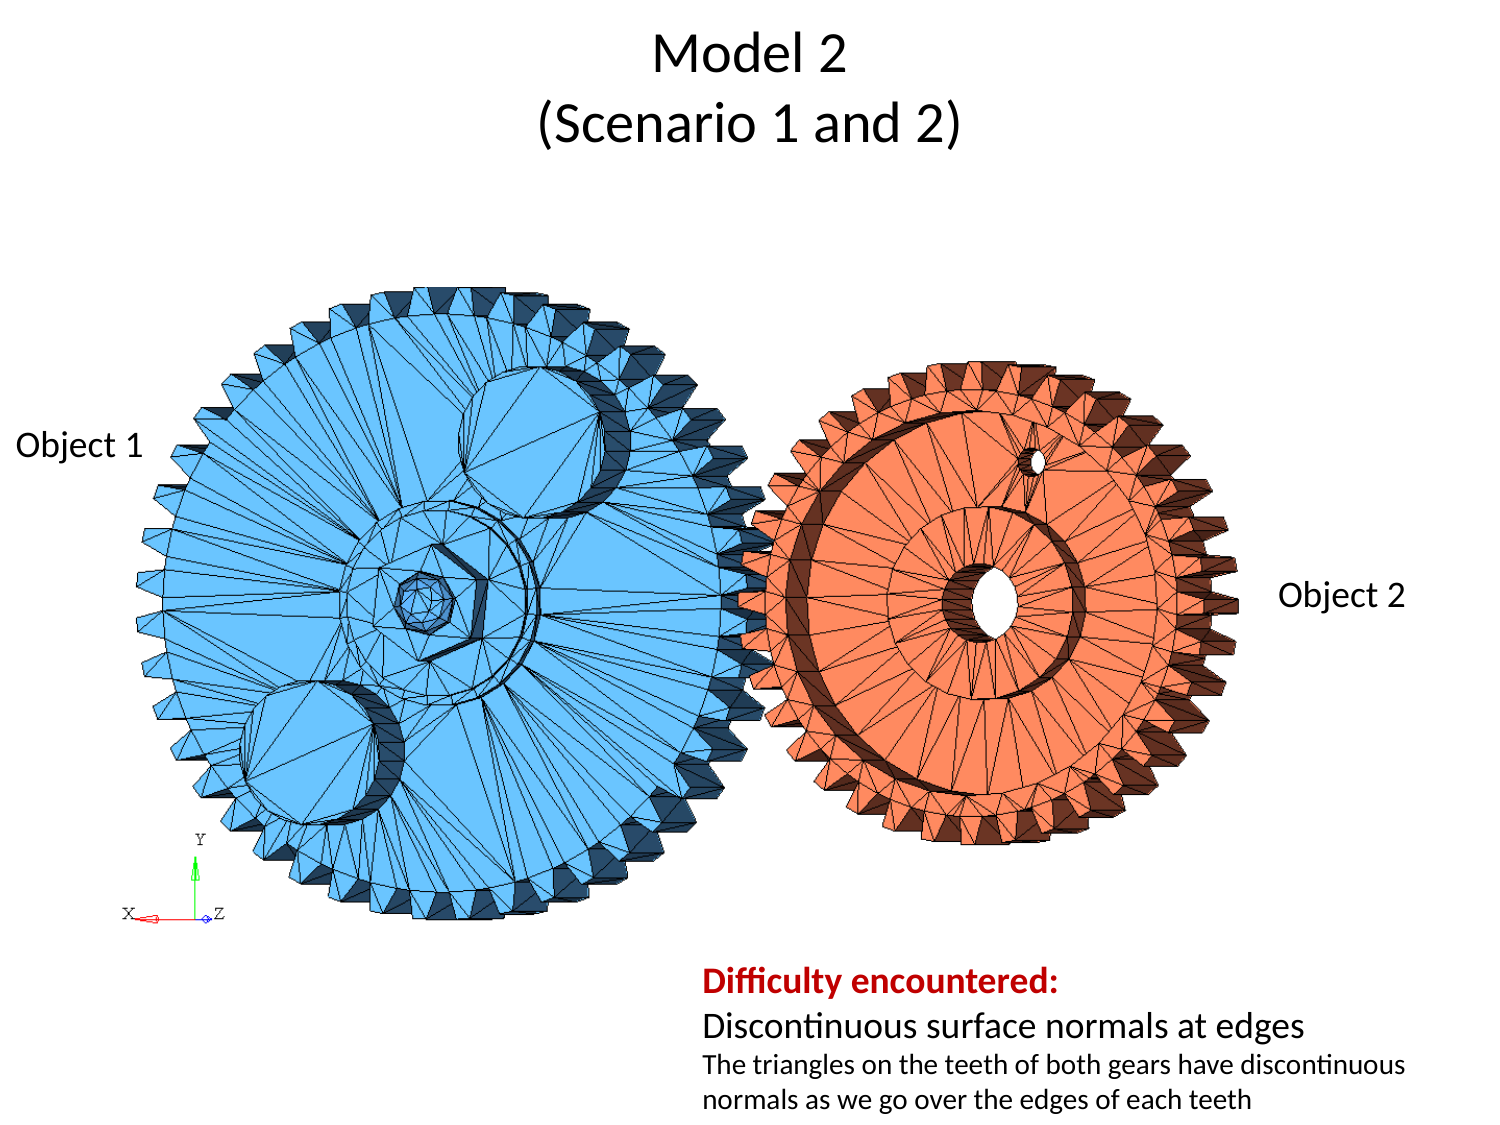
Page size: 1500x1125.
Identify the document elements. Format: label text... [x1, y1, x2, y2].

text_box Difficulty encountered: Discontinuous surface normals at edges The triangles on the teeth of both gears have discontinuous normals as we go over the edges of each teeth [687, 948, 1500, 1123]
picture [112, 287, 1262, 938]
title Model 2 (Scenario 1 and 2) [75, 45, 1425, 233]
text_box Object 2 [1266, 562, 1422, 623]
text_box Object 1 [0, 412, 107, 473]
